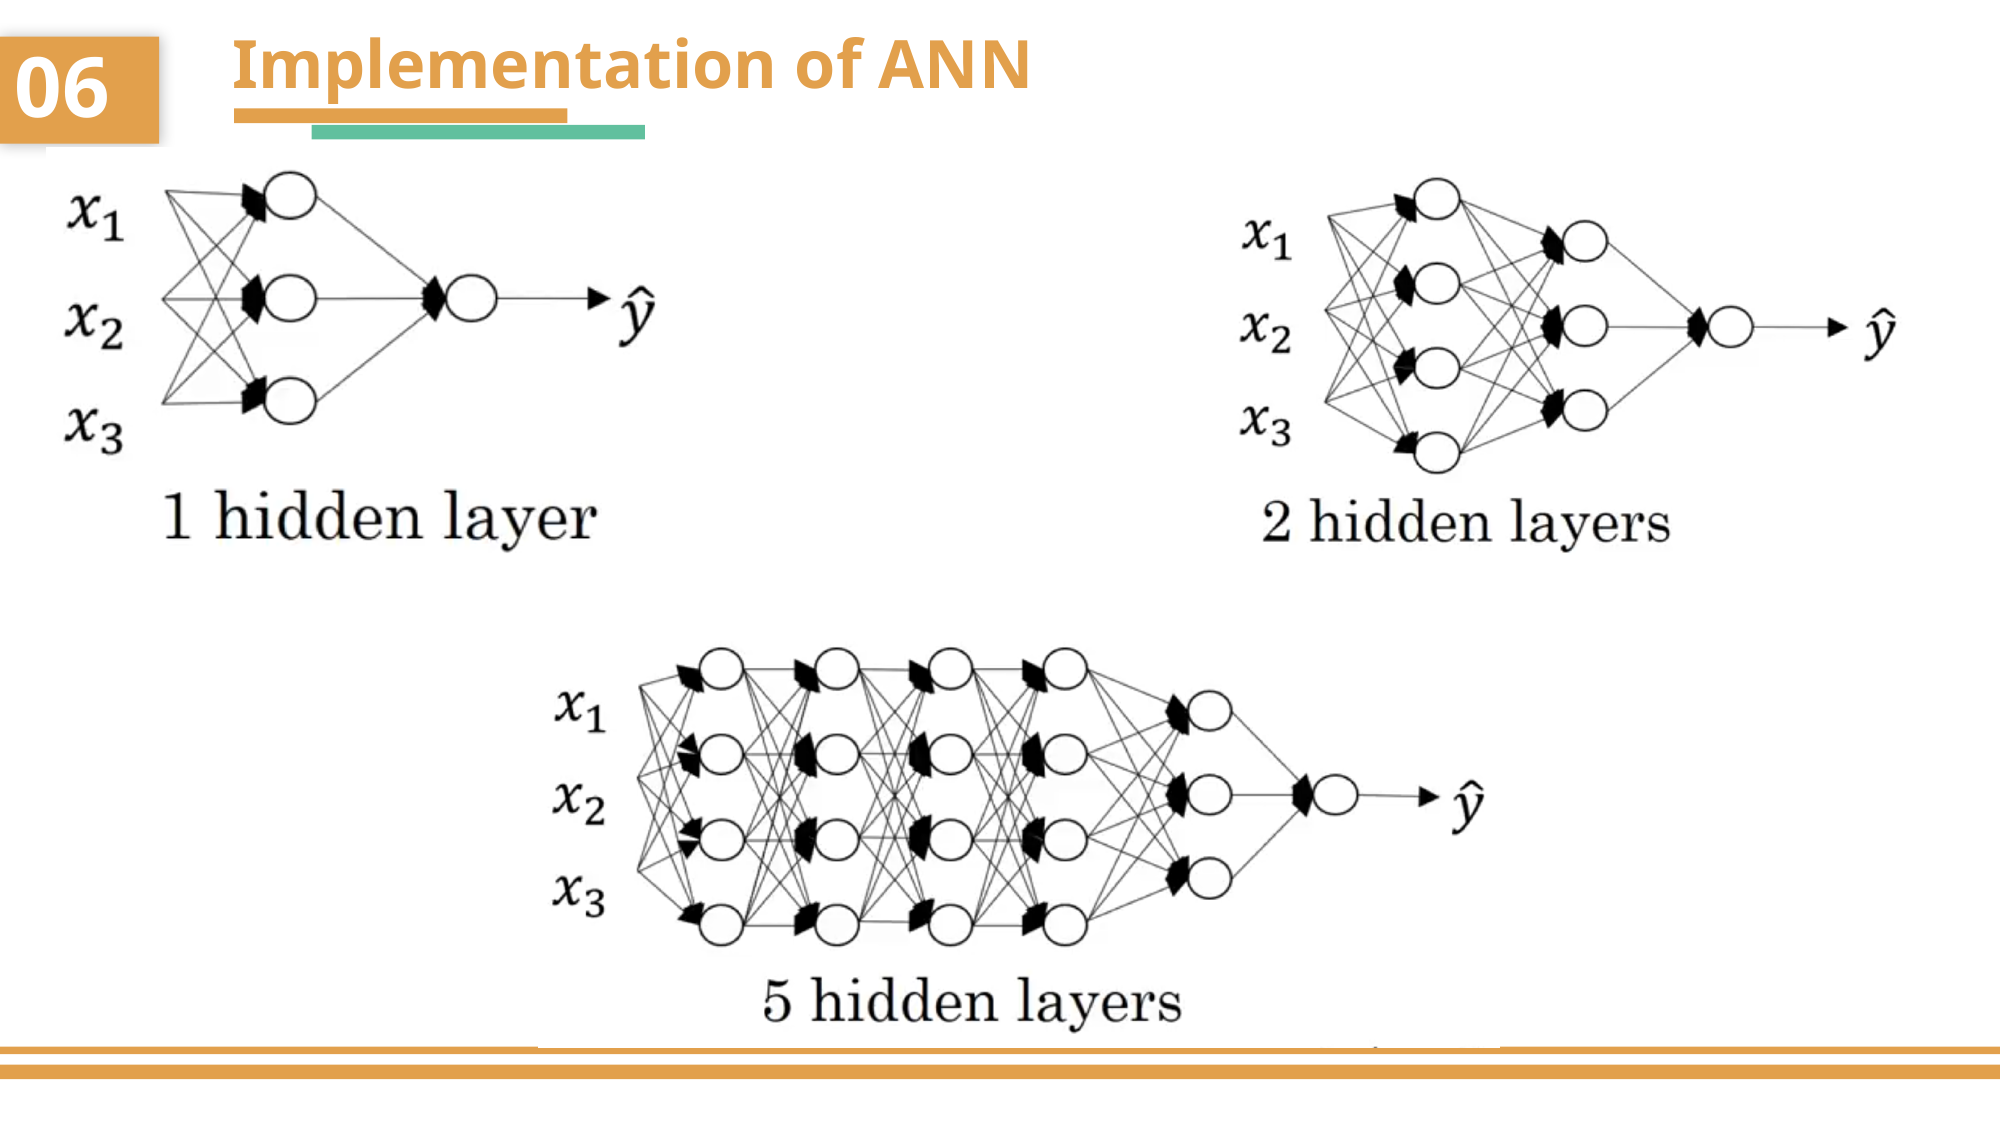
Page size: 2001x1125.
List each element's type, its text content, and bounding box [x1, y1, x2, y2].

picture [46, 147, 692, 583]
picture [1223, 157, 1936, 585]
picture [538, 597, 1500, 1048]
text_box [233, 107, 568, 124]
list 06 [0, 36, 160, 144]
list Implementation of ANN [217, 8, 1274, 116]
text_box [311, 124, 646, 140]
